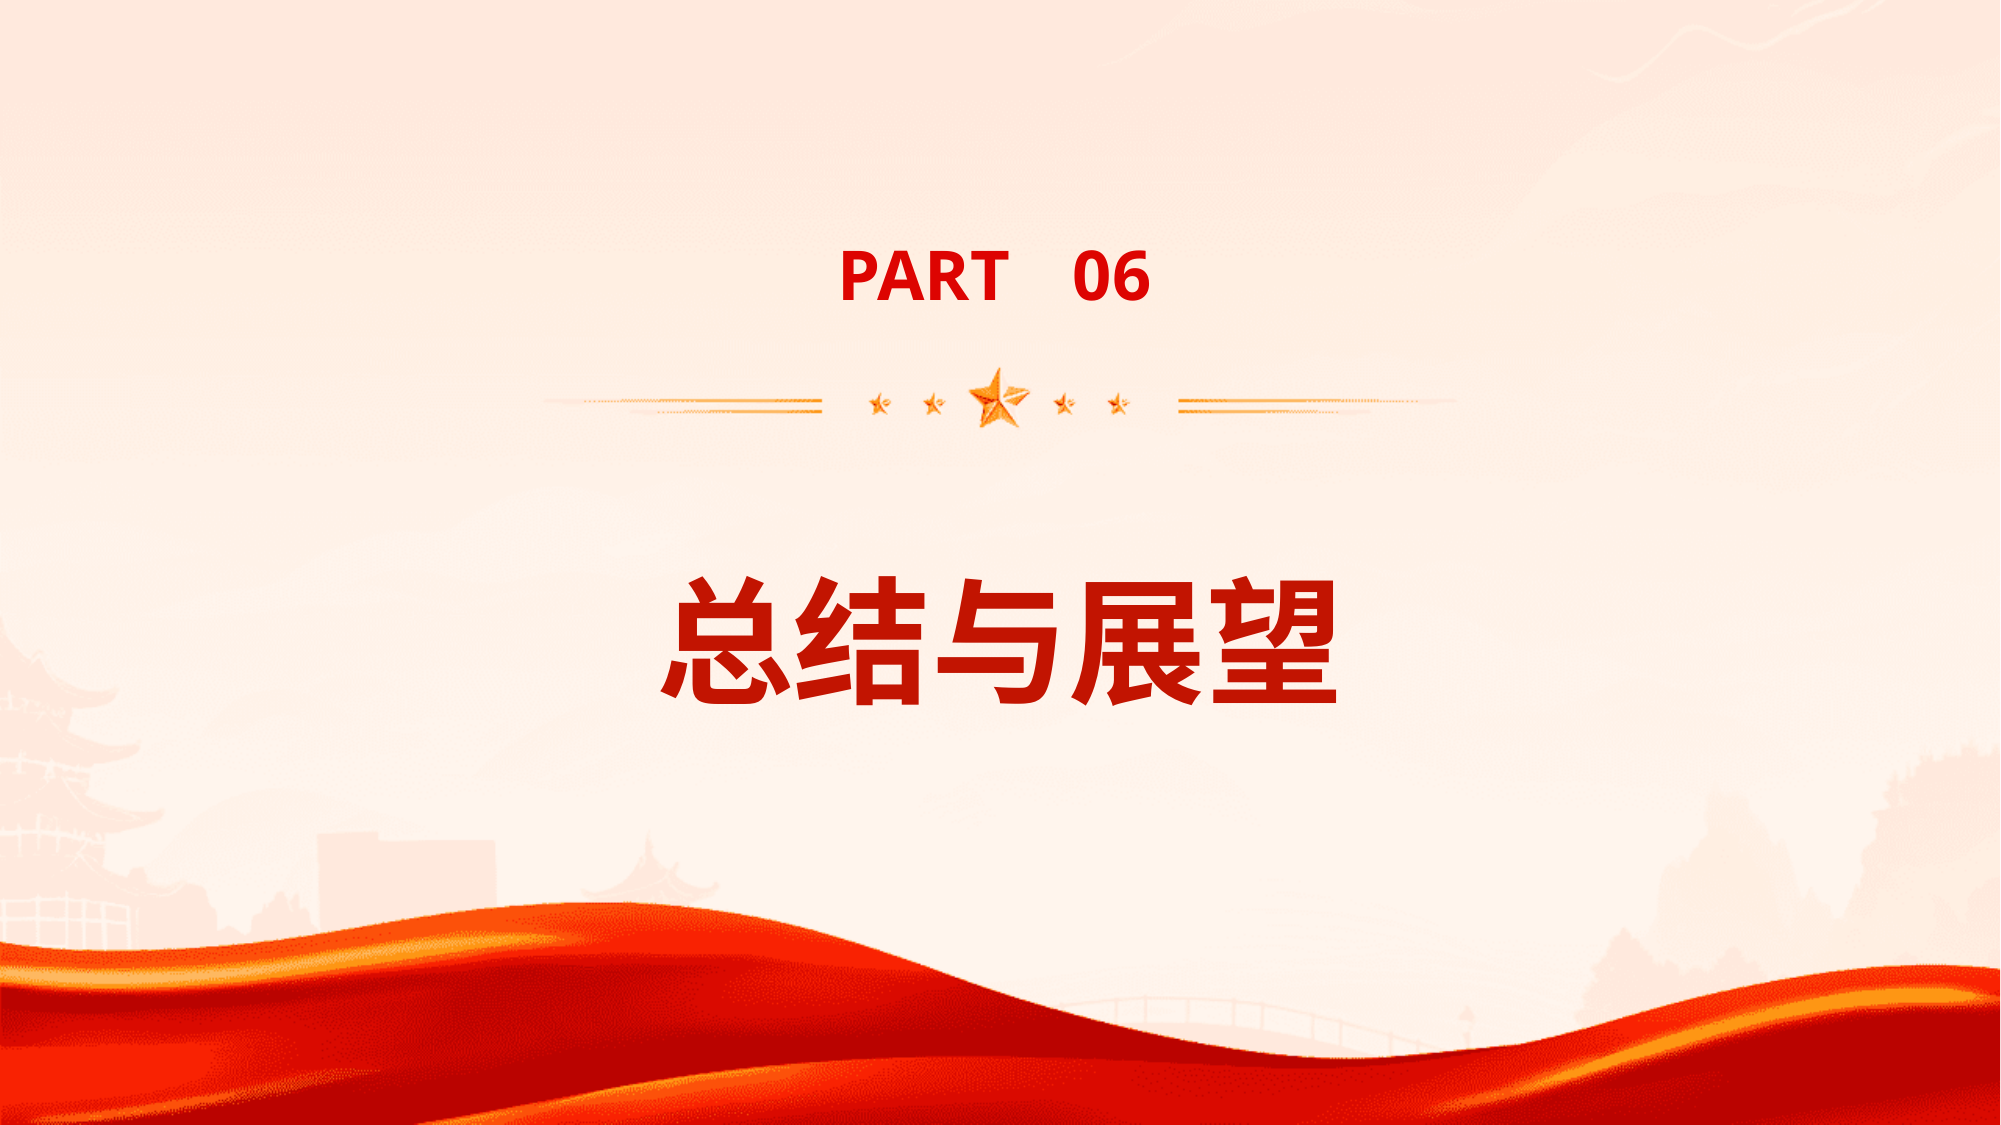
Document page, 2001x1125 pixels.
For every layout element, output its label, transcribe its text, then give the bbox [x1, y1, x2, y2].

text_box 06 [1057, 201, 1538, 355]
text_box 总结与展望 [139, 513, 1860, 809]
text_box PART [721, 201, 1025, 355]
picture [0, 0, 2001, 1125]
